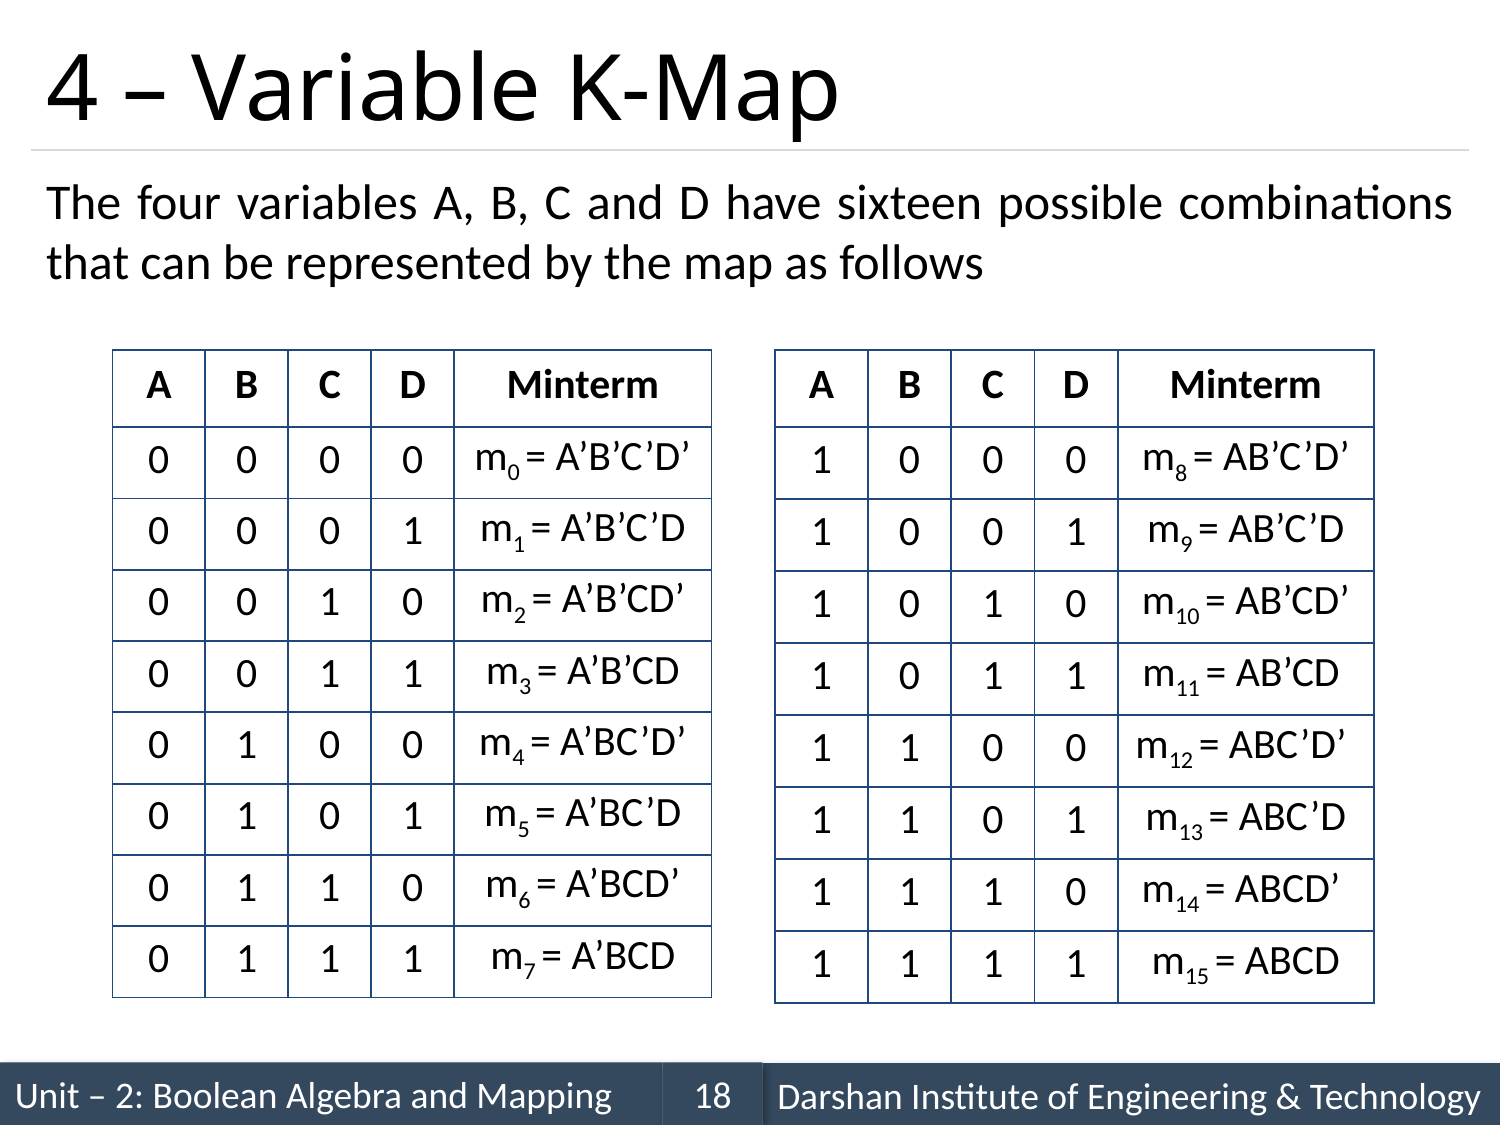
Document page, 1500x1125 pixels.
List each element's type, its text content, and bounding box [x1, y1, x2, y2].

table_cell m15 = ABCD [1119, 932, 1373, 1002]
table_cell 0 [289, 428, 370, 498]
table_cell 0 [372, 428, 453, 498]
table_header C [289, 351, 370, 426]
table_cell 0 [113, 927, 204, 997]
table_cell m5 = A’BC’D [455, 785, 711, 854]
table_cell 1 [289, 856, 370, 925]
table_cell m6 = A’BCD’ [455, 856, 711, 925]
table_cell 1 [1035, 932, 1117, 1002]
table_cell 1 [952, 572, 1034, 642]
table_cell m10 = AB’CD’ [1119, 572, 1373, 642]
table_cell m11 = AB’CD [1119, 644, 1373, 714]
table_cell 1 [776, 644, 867, 714]
table_cell 1 [206, 713, 287, 783]
table_cell 1 [206, 856, 287, 925]
table_cell 1 [776, 500, 867, 570]
table_cell 0 [113, 785, 204, 854]
table_cell m12 = ABC’D’ [1119, 716, 1373, 786]
table_cell 0 [952, 788, 1034, 858]
table_header B [206, 351, 287, 426]
table_cell 0 [113, 856, 204, 925]
table_cell 0 [289, 499, 370, 569]
table_cell m8 = AB’C’D’ [1119, 428, 1373, 498]
table_cell 0 [206, 428, 287, 498]
table_cell m1 = A’B’C’D [455, 499, 711, 569]
table_cell 0 [206, 571, 287, 640]
table_cell 0 [1035, 572, 1117, 642]
table_cell m13 = ABC’D [1119, 788, 1373, 858]
title 4 – Variable K-Map [31, 17, 1469, 150]
table_header A [113, 351, 204, 426]
table_header Minterm [1119, 351, 1373, 426]
table_cell 1 [869, 716, 950, 786]
table_cell 1 [869, 932, 950, 1002]
table_cell 0 [289, 713, 370, 783]
table_cell 1 [952, 932, 1034, 1002]
table_cell m14 = ABCD’ [1119, 860, 1373, 930]
table_cell 0 [869, 428, 950, 498]
table_cell 0 [206, 642, 287, 711]
table_header C [952, 351, 1034, 426]
table_cell 0 [1035, 716, 1117, 786]
table_cell 0 [113, 571, 204, 640]
table_cell 1 [206, 927, 287, 997]
table_cell 0 [206, 499, 287, 569]
table_cell 0 [869, 644, 950, 714]
table_cell 0 [289, 785, 370, 854]
table_header B [869, 351, 950, 426]
table_cell 1 [776, 788, 867, 858]
table_cell 0 [952, 716, 1034, 786]
table_cell 0 [113, 642, 204, 711]
table_cell m7 = A’BCD [455, 927, 711, 997]
table_cell 0 [869, 500, 950, 570]
table_header D [1035, 351, 1117, 426]
table_cell 0 [952, 428, 1034, 498]
table_cell 1 [869, 860, 950, 930]
table_cell 0 [372, 713, 453, 783]
table_cell 1 [289, 642, 370, 711]
table_cell m4 = A’BC’D’ [455, 713, 711, 783]
table_cell 1 [372, 499, 453, 569]
table_cell 1 [776, 572, 867, 642]
table_cell 1 [776, 716, 867, 786]
table_cell 0 [372, 571, 453, 640]
table_cell m2 = A’B’CD’ [455, 571, 711, 640]
table_cell 1 [1035, 500, 1117, 570]
table_header D [372, 351, 453, 426]
table_cell 1 [952, 644, 1034, 714]
table_cell 1 [952, 860, 1034, 930]
table_cell 0 [952, 500, 1034, 570]
table_cell 1 [1035, 644, 1117, 714]
table_cell 1 [372, 927, 453, 997]
table_cell 0 [113, 713, 204, 783]
table_cell m9 = AB’C’D [1119, 500, 1373, 570]
table_cell 1 [776, 932, 867, 1002]
table_cell 1 [372, 785, 453, 854]
table_cell 1 [869, 788, 950, 858]
table_cell 0 [869, 572, 950, 642]
table_cell 0 [113, 499, 204, 569]
table_cell 1 [206, 785, 287, 854]
table_cell 1 [289, 571, 370, 640]
table_cell 1 [776, 428, 867, 498]
table_header Minterm [455, 351, 711, 426]
table_header A [776, 351, 867, 426]
table_cell 0 [113, 428, 204, 498]
table_cell 1 [372, 642, 453, 711]
table_cell 1 [1035, 788, 1117, 858]
table_cell m3 = A’B’CD [455, 642, 711, 711]
table_cell m0 = A’B’C’D’ [455, 428, 711, 498]
table_cell 0 [1035, 428, 1117, 498]
table_cell 1 [289, 927, 370, 997]
table_cell 1 [776, 860, 867, 930]
table_cell 0 [1035, 860, 1117, 930]
table_cell 0 [372, 856, 453, 925]
text_box The four variables A, B, C and D have sixteen possible combinations that can be represented by the map as follows [31, 162, 1469, 298]
